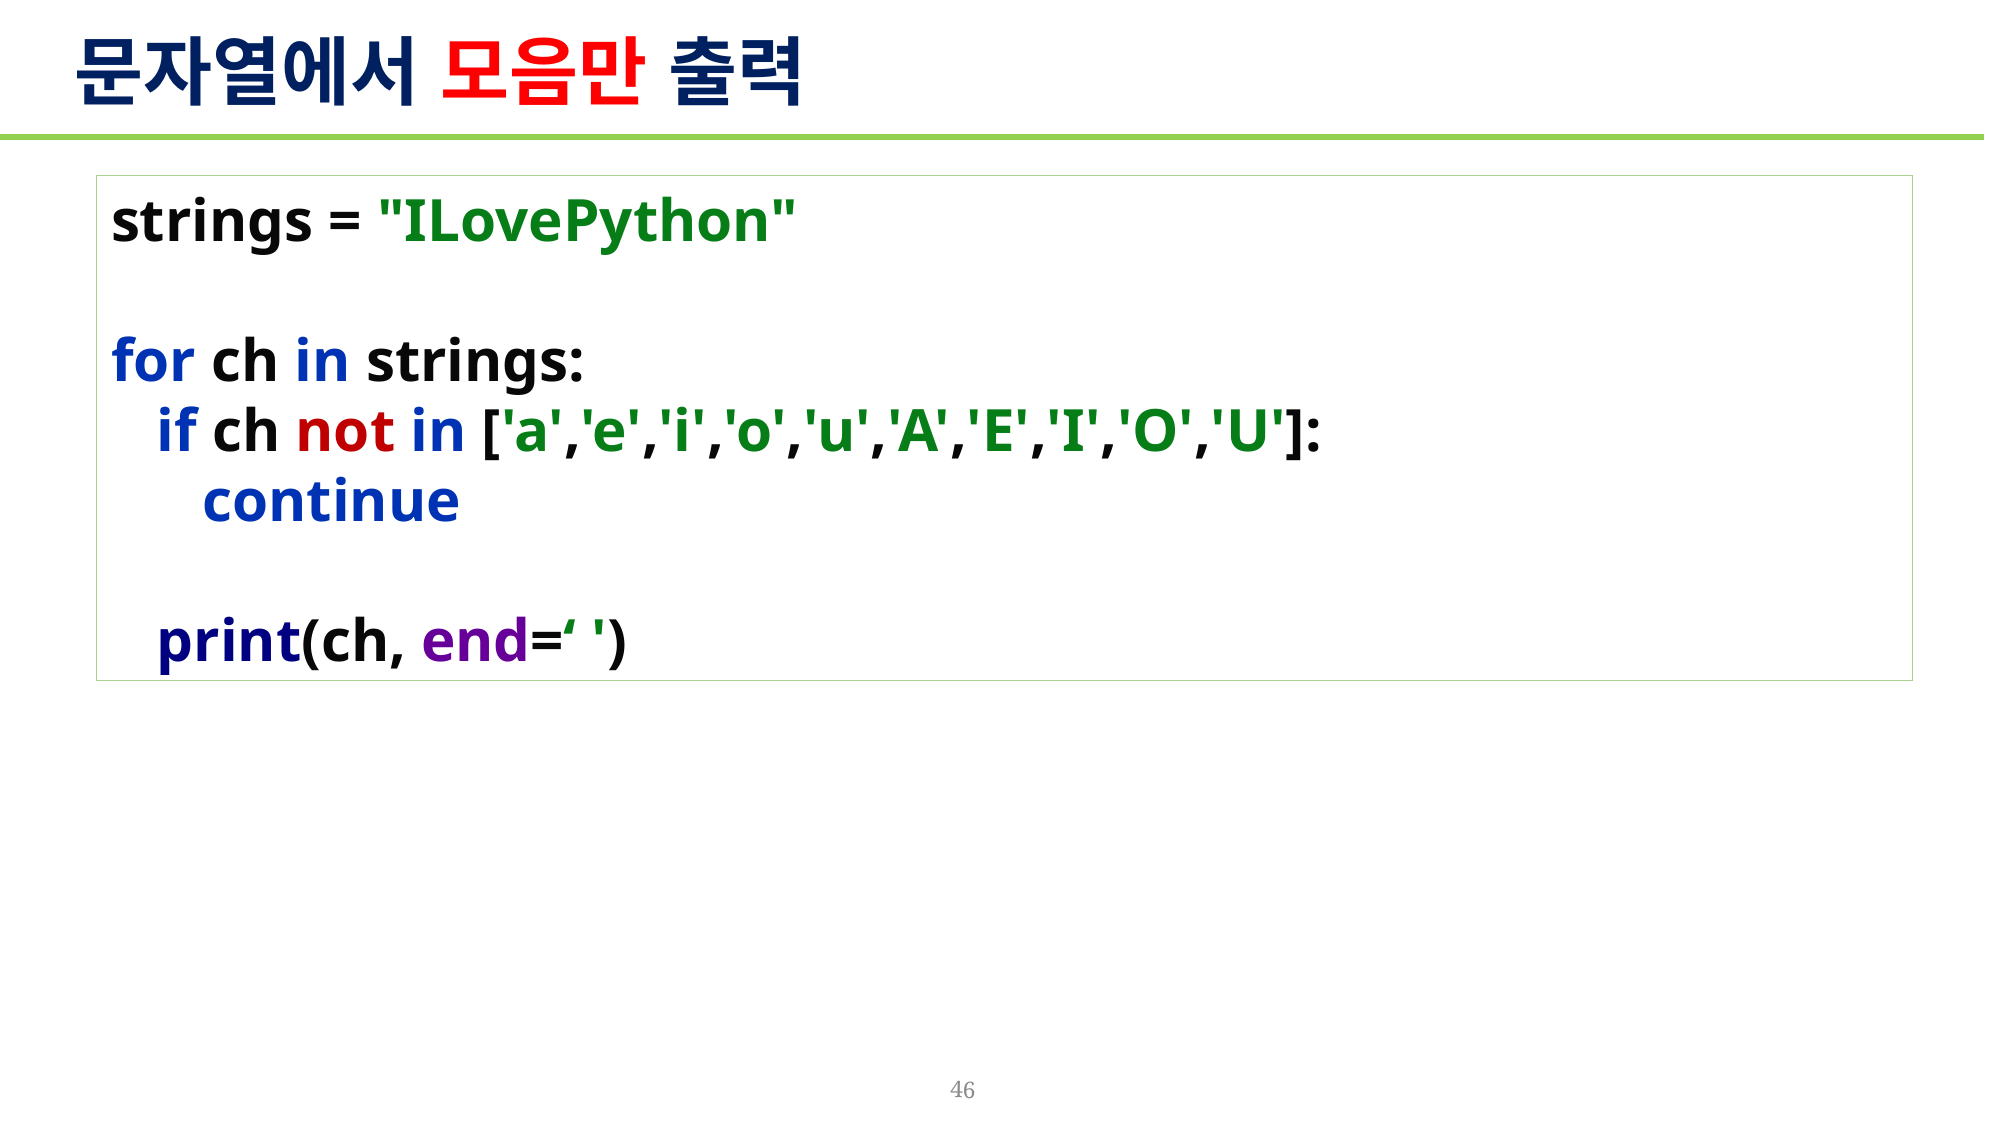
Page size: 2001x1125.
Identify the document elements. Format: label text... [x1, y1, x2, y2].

slide_number 46 [911, 1066, 1015, 1116]
title 문자열에서 모음만 출력 [59, 31, 1820, 120]
text_box strings = "ILovePython" for ch in strings: if ch not in ['a','e','i','o','u','A','E','I','O','U']: continue print(ch, end=‘ ') [96, 175, 1913, 681]
